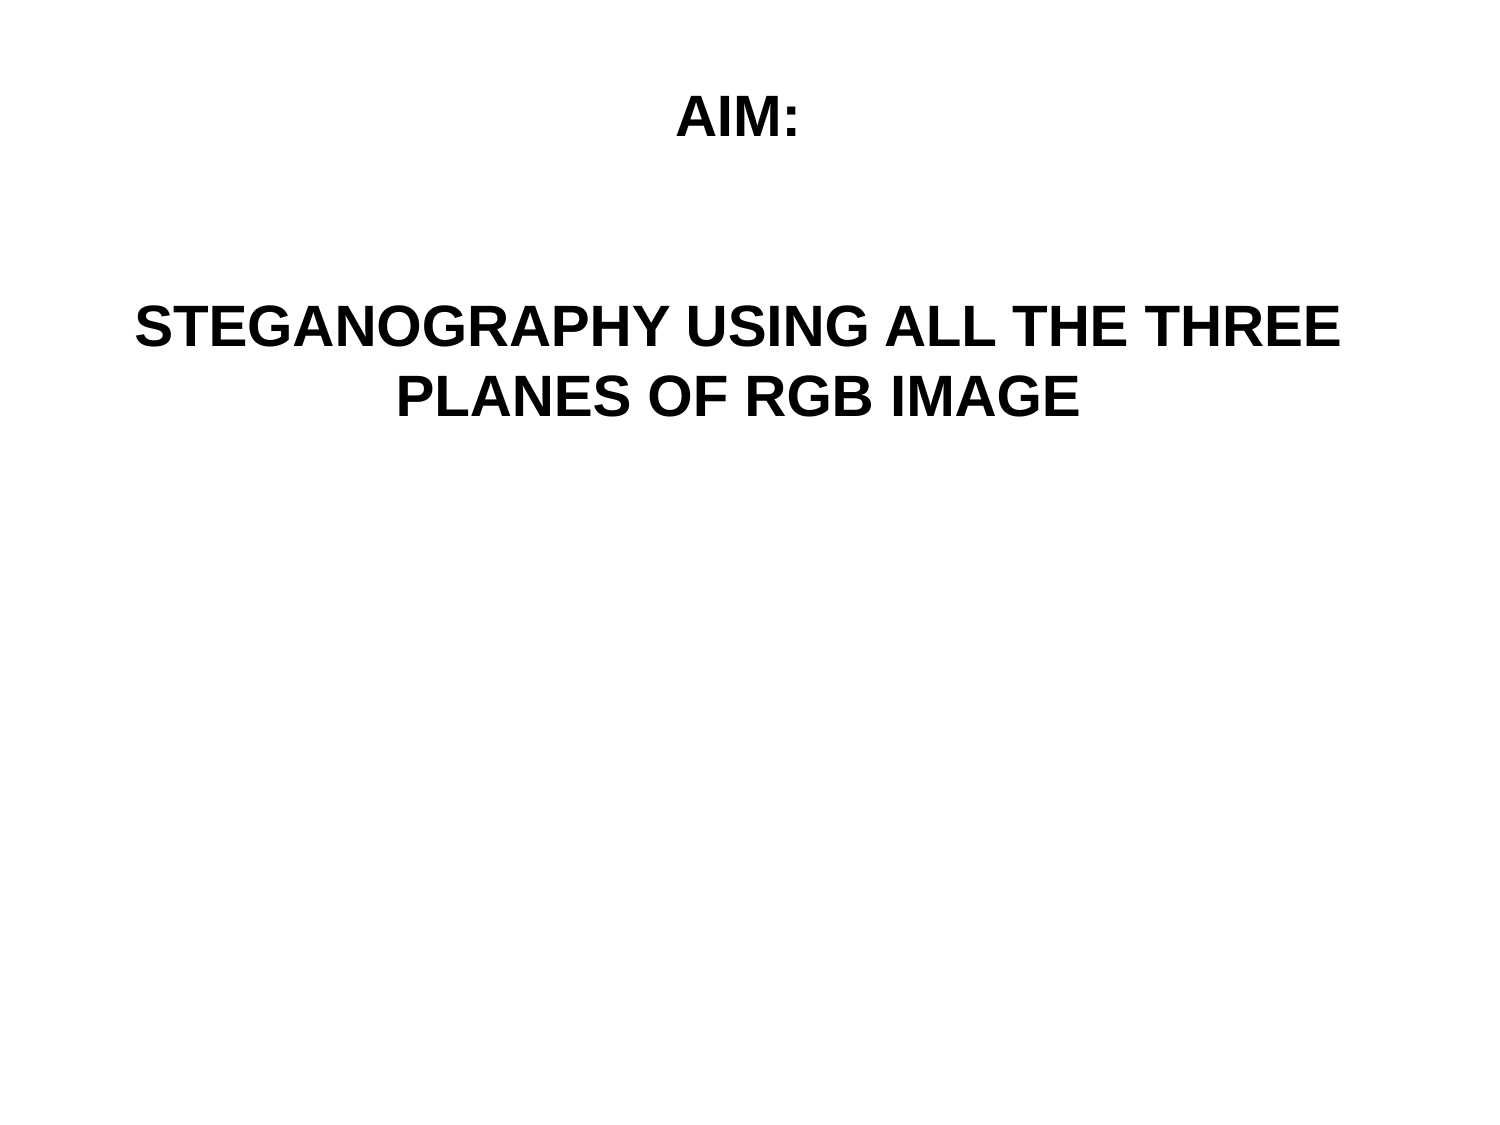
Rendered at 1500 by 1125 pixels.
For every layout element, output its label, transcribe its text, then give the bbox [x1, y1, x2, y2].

text_box AIM: STEGANOGRAPHY USING ALL THE THREE PLANES OF RGB IMAGE [93, 70, 1383, 435]
